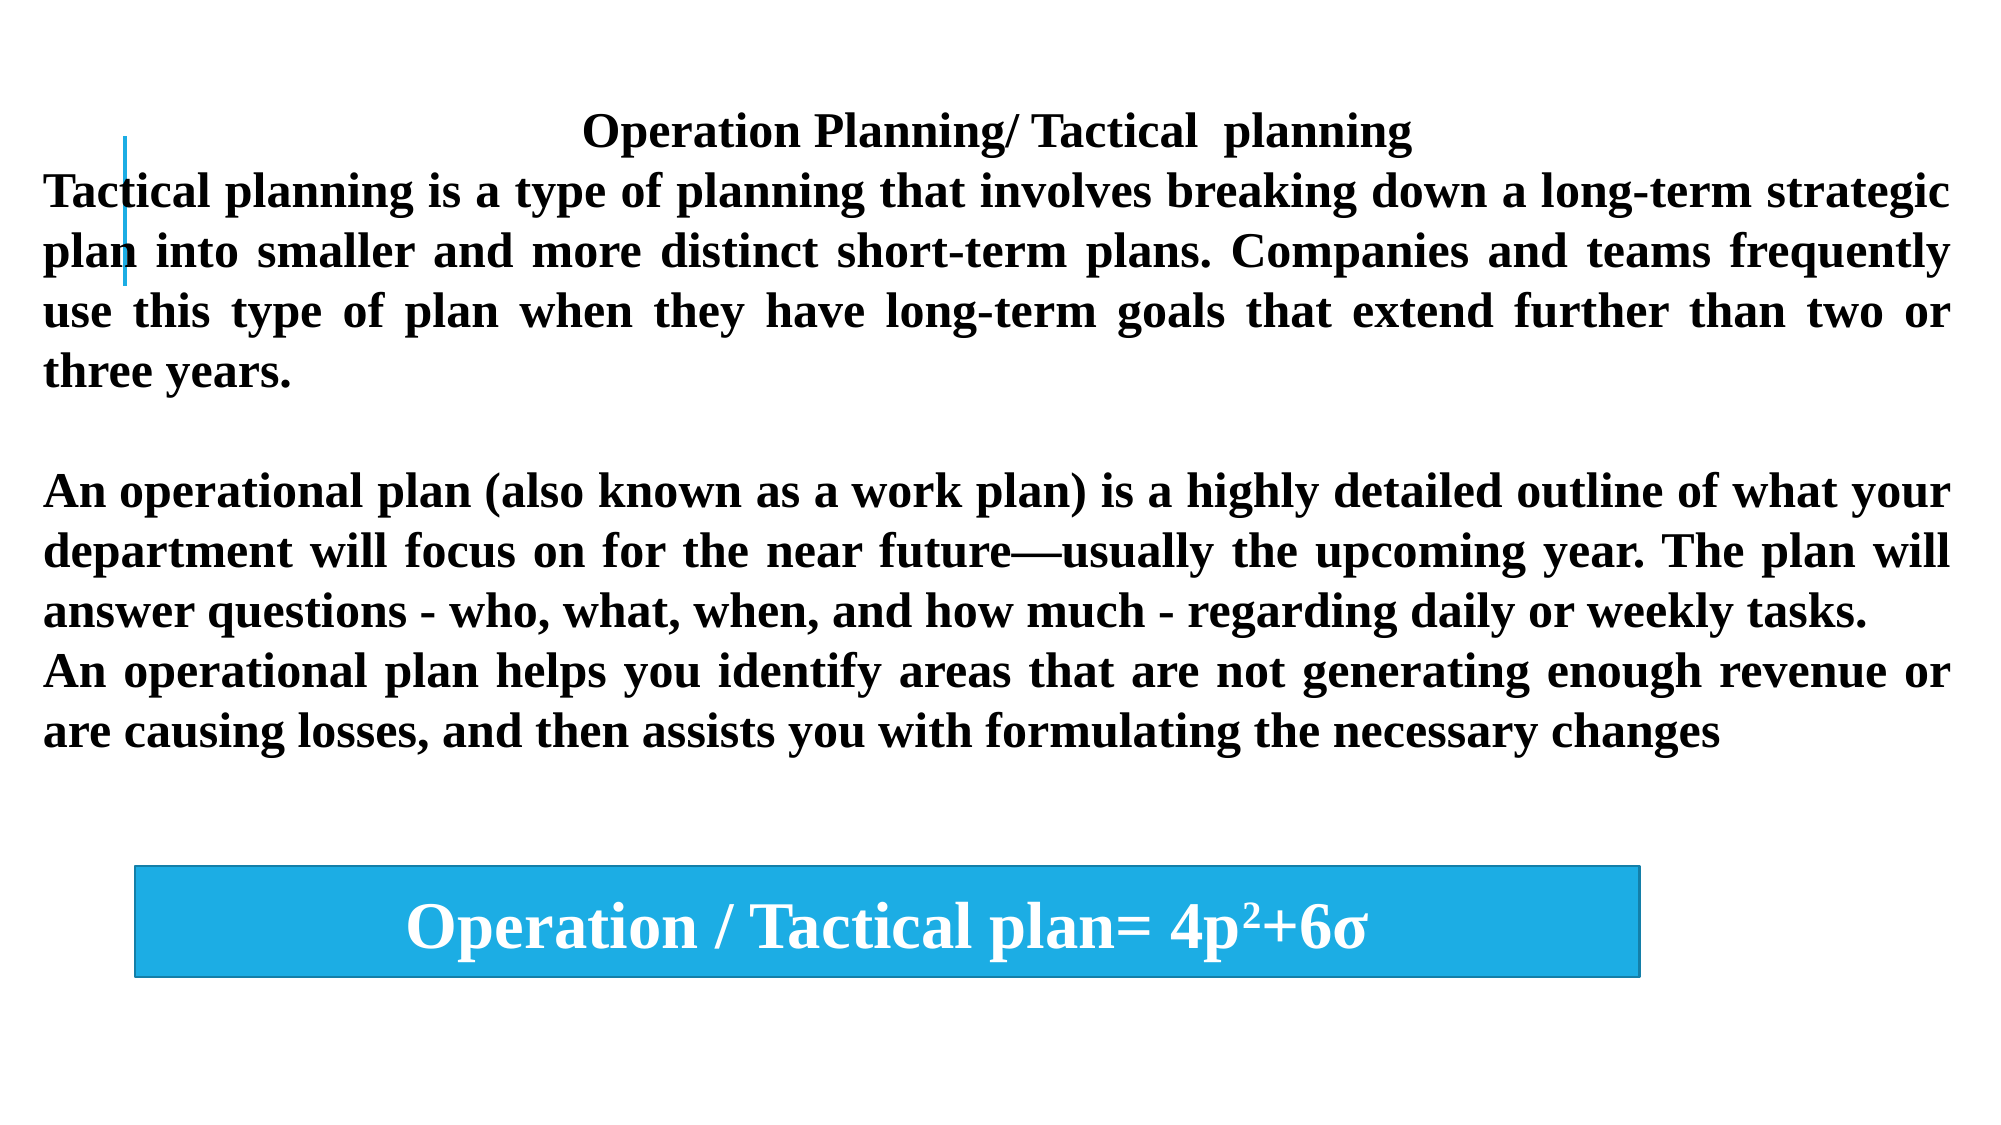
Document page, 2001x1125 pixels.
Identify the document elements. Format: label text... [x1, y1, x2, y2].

text_box Operation Planning/ Tactical planning Tactical planning is a type of planning that involves breaking down a long-term strategic plan into smaller and more distinct short-term plans. Companies and teams frequently use this type of plan when they have long-term goals that extend further than two or three years. An operational plan (also known as a work plan) is a highly detailed outline of what your department will focus on for the near future—usually the upcoming year. The plan will answer questions - who, what, when, and how much - regarding daily or weekly tasks. An operational plan helps you identify areas that are not generating enough revenue or are causing losses, and then assists you with formulating the necessary changes [28, 29, 1967, 815]
text_box Operation / Tactical plan= 4p2+6σ [134, 865, 1641, 978]
